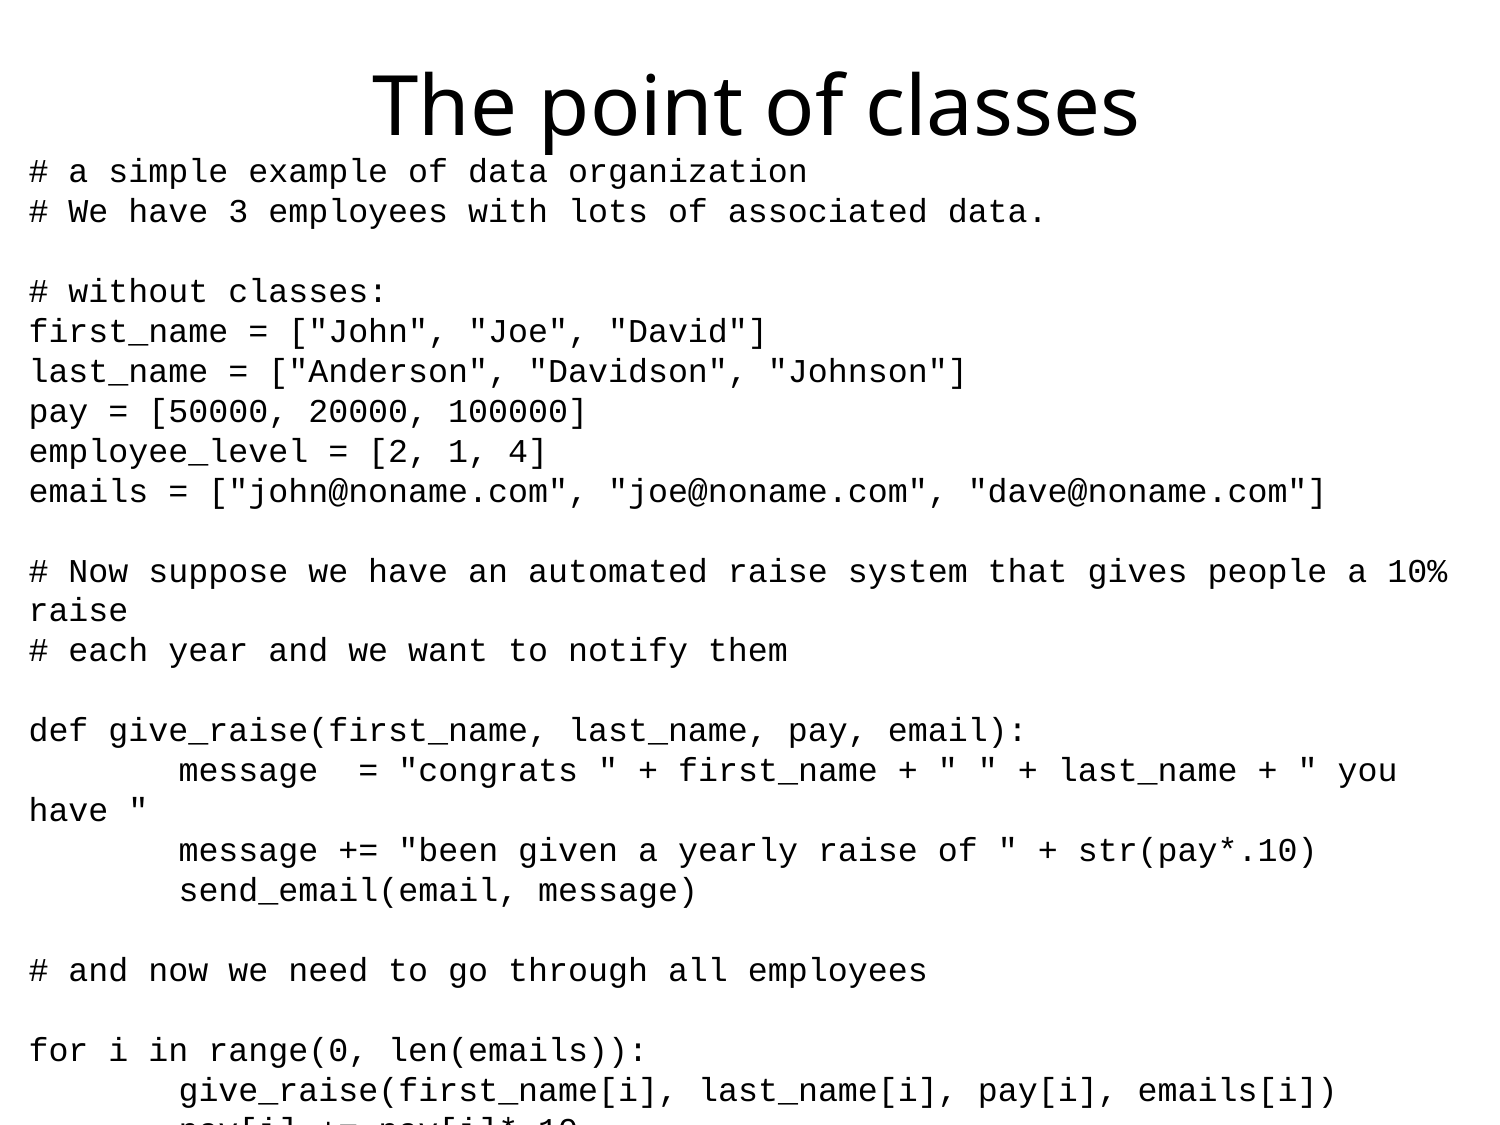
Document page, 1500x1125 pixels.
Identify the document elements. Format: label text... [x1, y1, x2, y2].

title The point of classes [110, 0, 1404, 142]
text_box # a simple example of data organization # We have 3 employees with lots of associated data. # without classes: first_name = ["John", "Joe", "David"] last_name = ["Anderson", "Davidson", "Johnson"] pay = [50000, 20000, 100000] employee_level = [2, 1, 4] emails = ["john@noname.com", "joe@noname.com", "dave@noname.com"] # Now suppose we have an automated raise system that gives people a 10% raise # each year and we want to notify them def give_raise(first_name, last_name, pay, email): message = "congrats " + first_name + " " + last_name + " you have " message += "been given a yearly raise of " + str(pay*.10) send_email(email, message) # and now we need to go through all employees for i in range(0, len(emails)): give_raise(first_name[i], last_name[i], pay[i], emails[i]) pay[i] += pay[i]*.10 [13, 142, 1500, 1125]
